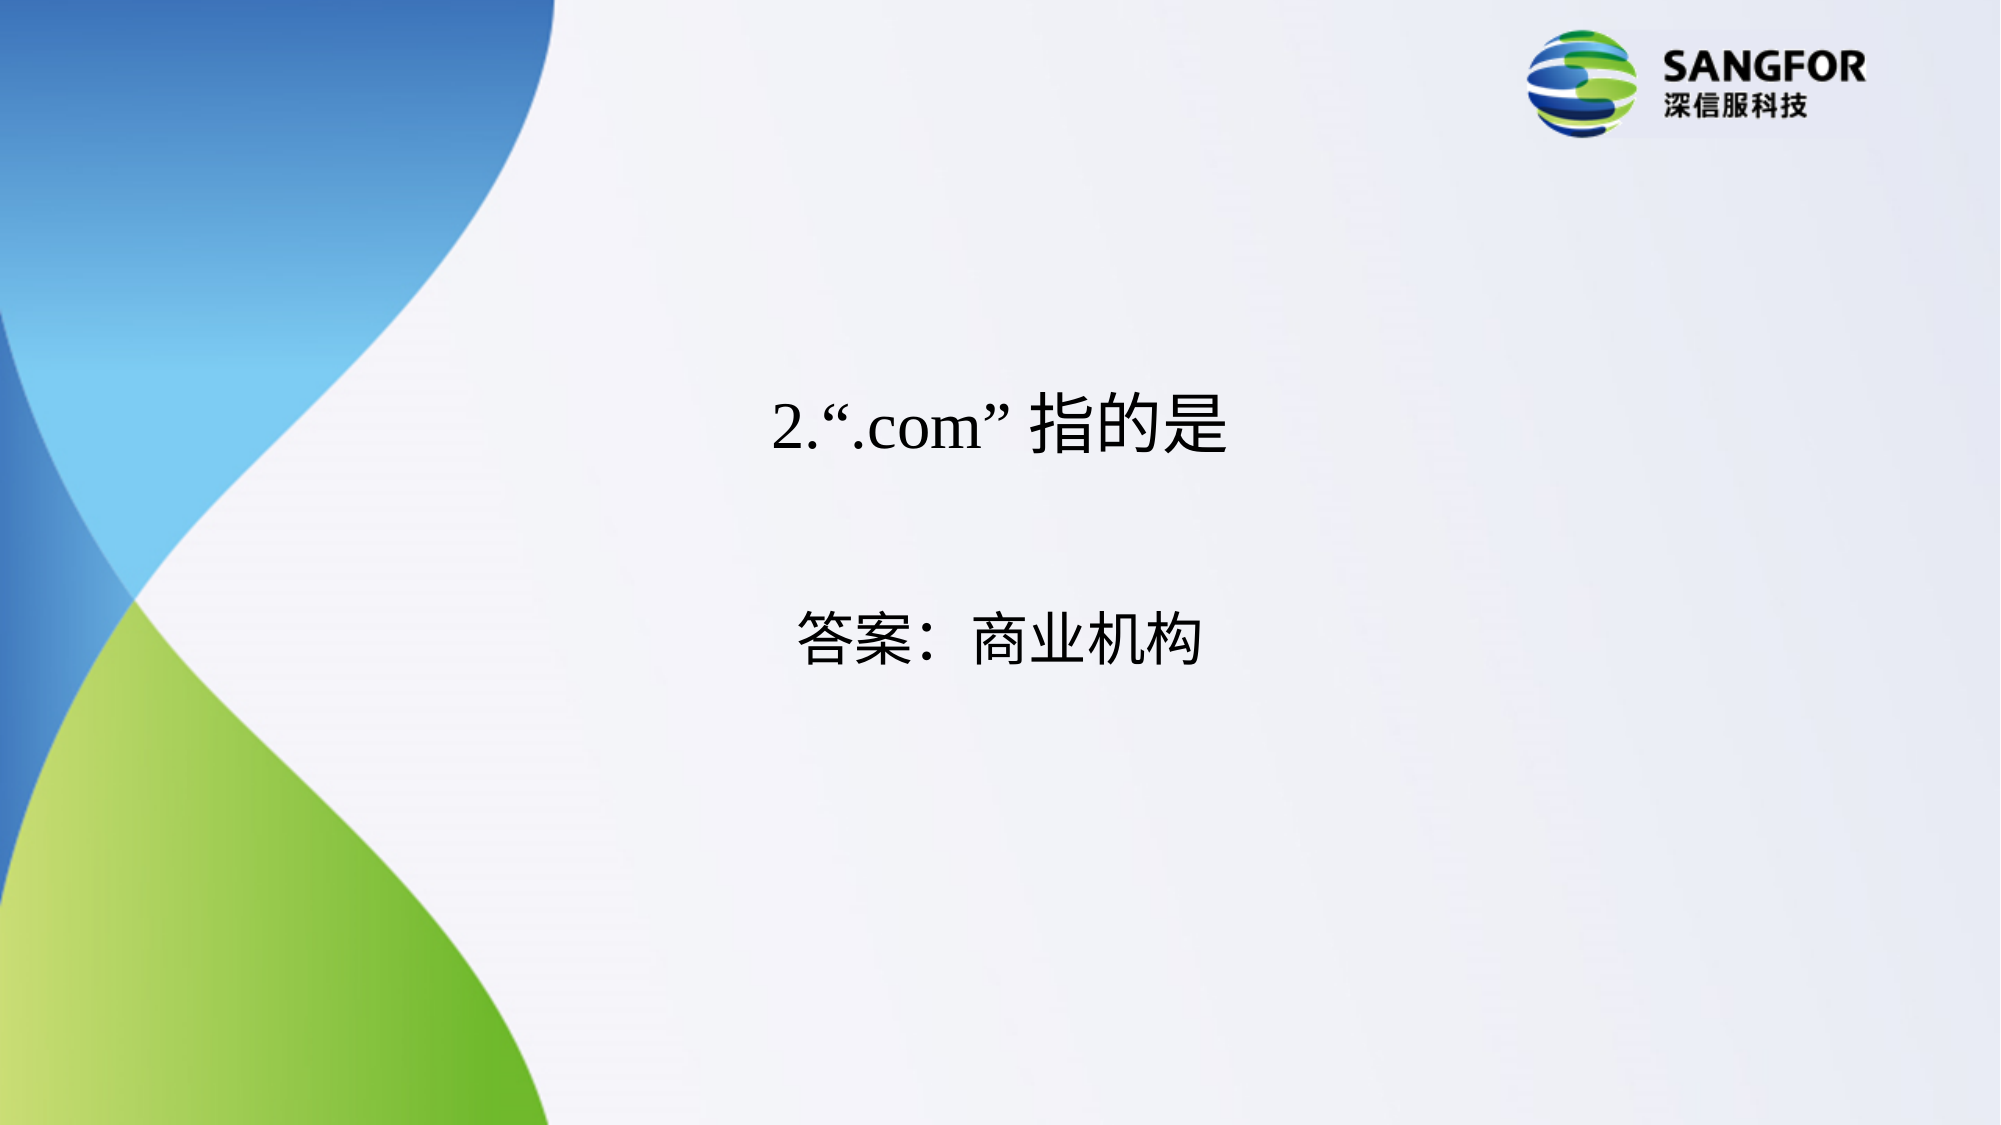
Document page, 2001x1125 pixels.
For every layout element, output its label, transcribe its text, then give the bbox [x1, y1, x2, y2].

text_box 2.“.com”指的是 [0, 374, 2000, 469]
picture [0, 0, 2001, 1125]
text_box 答案：商业机构 [590, 594, 1410, 679]
